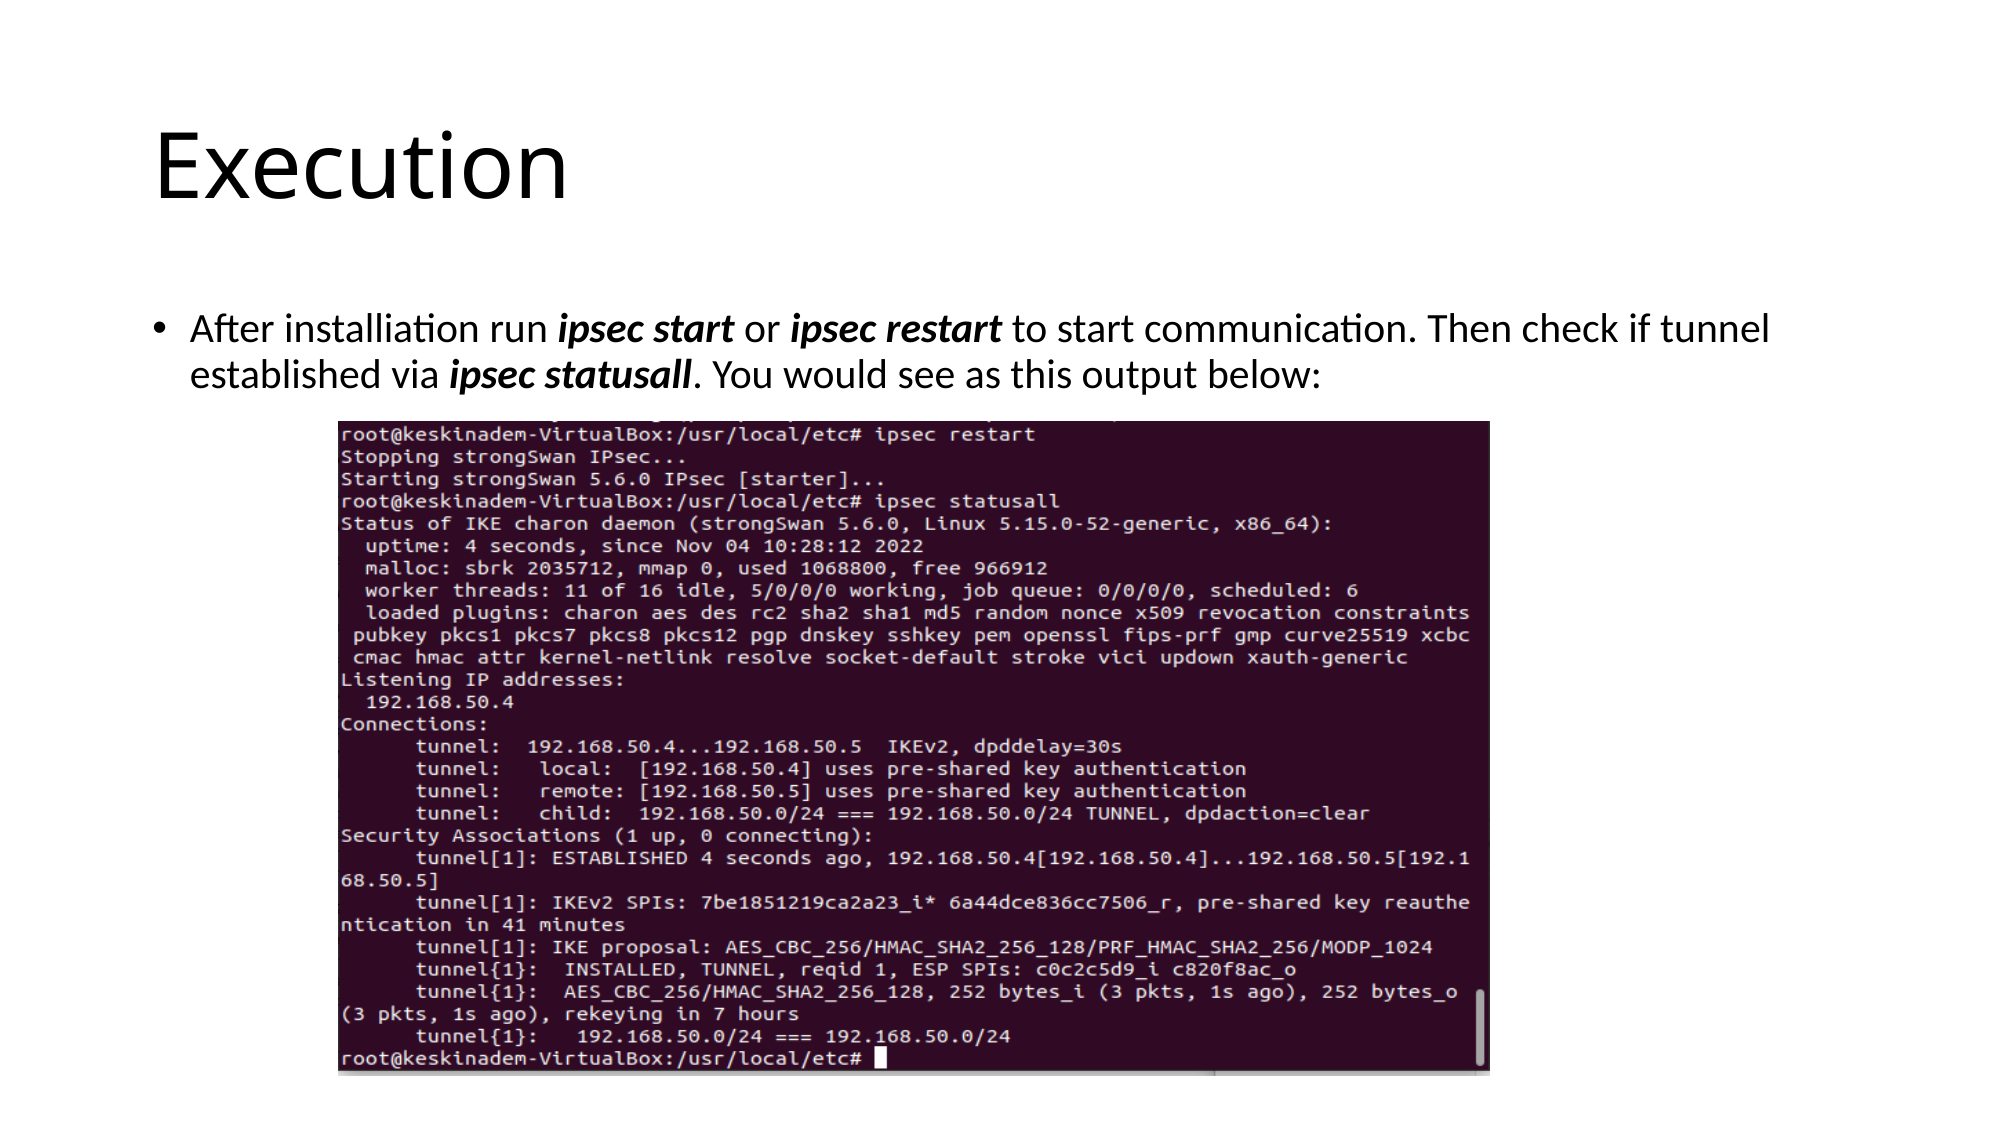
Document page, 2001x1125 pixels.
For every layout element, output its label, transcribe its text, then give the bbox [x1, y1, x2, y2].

list After installiation run ipsec start or ipsec restart to start communication. Then check if tunnel established via ipsec statusall. You would see as this output below: [137, 299, 1863, 1014]
picture [338, 421, 1490, 1076]
title Execution [137, 59, 1863, 278]
